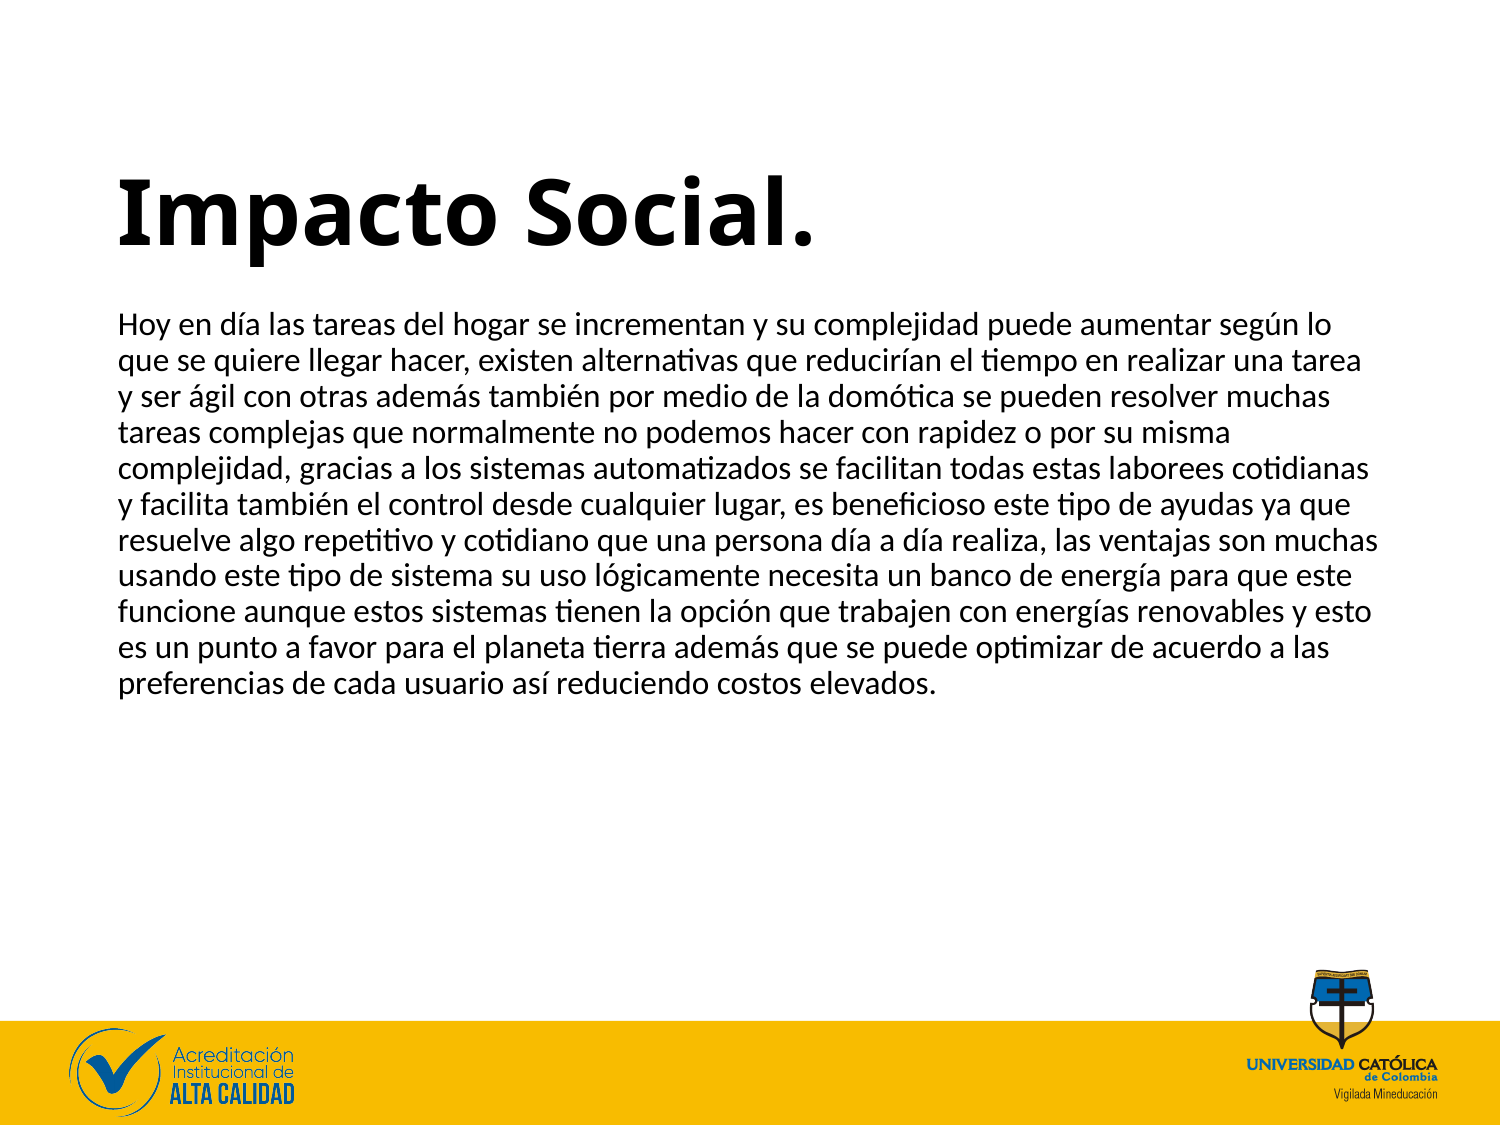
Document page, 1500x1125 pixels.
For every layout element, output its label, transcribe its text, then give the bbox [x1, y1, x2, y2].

title Impacto Social. [103, 59, 1397, 278]
picture [0, 959, 1500, 1125]
list Hoy en día las tareas del hogar se incrementan y su complejidad puede aumentar según lo que se quiere llegar hacer, existen alternativas que reducirían el tiempo en realizar una tarea y ser ágil con otras además también por medio de la domótica se pueden resolver muchas tareas complejas que normalmente no podemos hacer con rapidez o por su misma complejidad, gracias a los sistemas automatizados se facilitan todas estas laborees cotidianas y facilita también el control desde cualquier lugar, es beneficioso este tipo de ayudas ya que resuelve algo repetitivo y cotidiano que una persona día a día realiza, las ventajas son muchas usando este tipo de sistema su uso lógicamente necesita un banco de energía para que este funcione aunque estos sistemas tienen la opción que trabajen con energías renovables y esto es un punto a favor para el planeta tierra además que se puede optimizar de acuerdo a las preferencias de cada usuario así reduciendo costos elevados. [103, 299, 1397, 1014]
